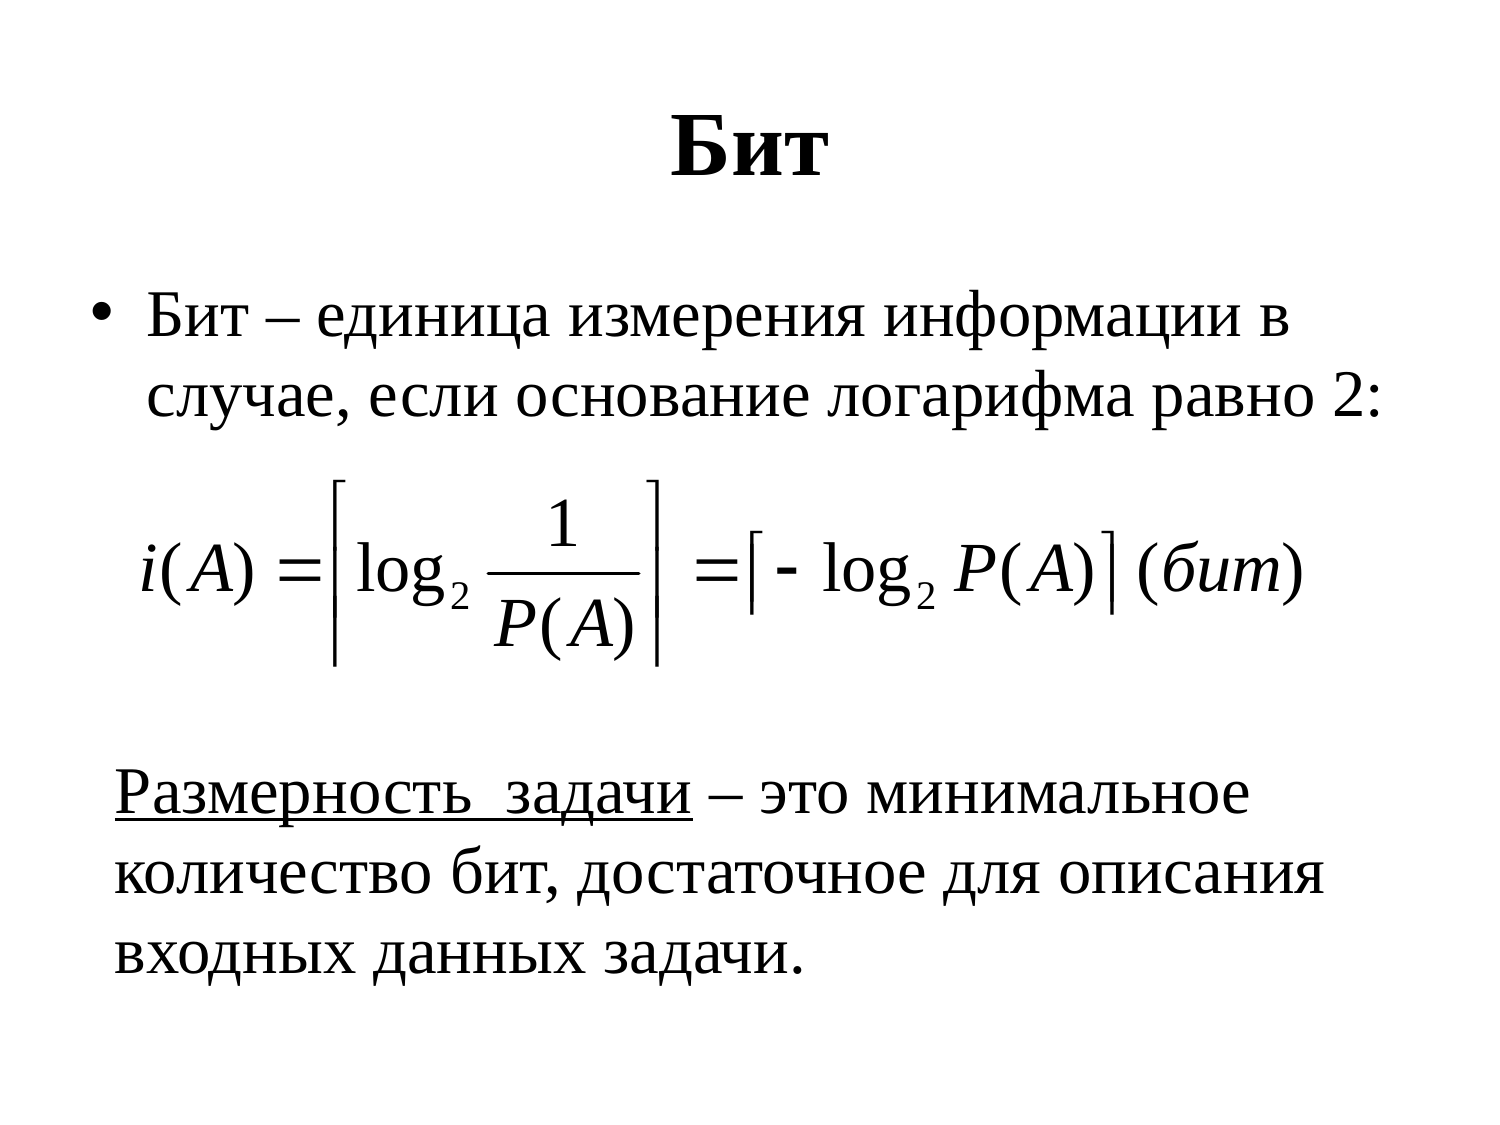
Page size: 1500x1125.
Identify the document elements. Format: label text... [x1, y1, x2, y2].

title Бит [75, 45, 1425, 233]
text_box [129, 467, 1320, 680]
list Бит ‒ единица измерения информации в случае, если основание логарифма равно 2: [75, 262, 1425, 1005]
text_box Размерность задачи – это минимальное количество бит, достаточное для описания входных данных задачи. [100, 739, 1376, 1040]
